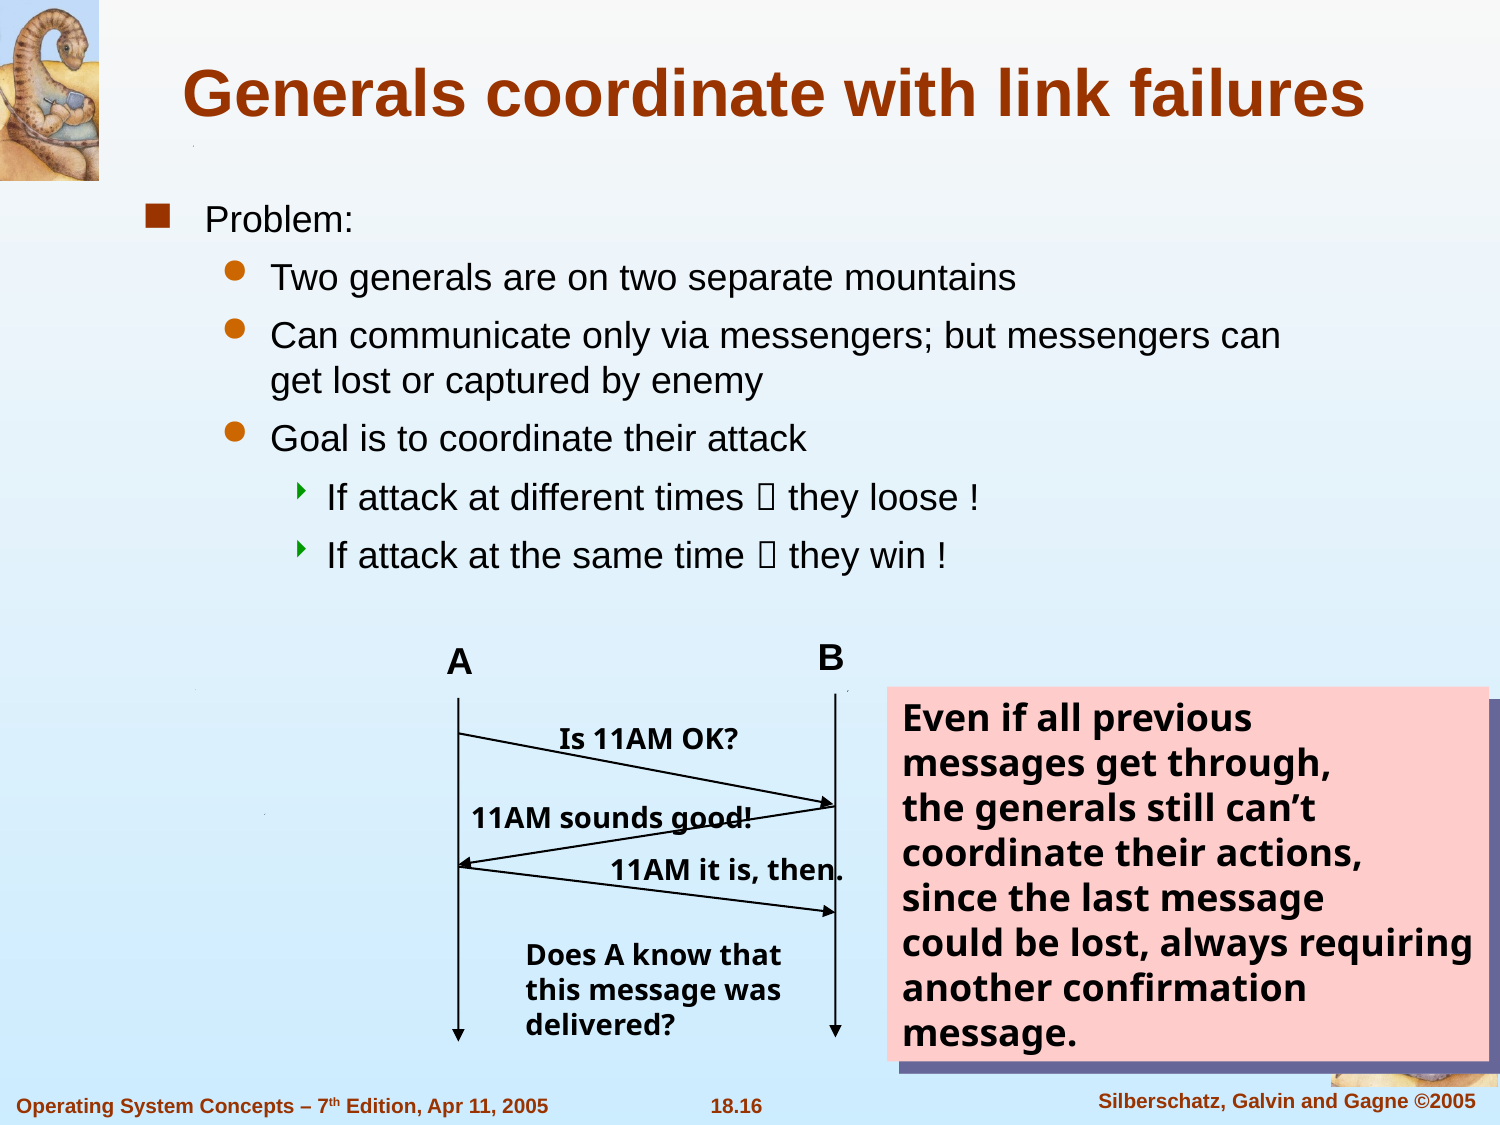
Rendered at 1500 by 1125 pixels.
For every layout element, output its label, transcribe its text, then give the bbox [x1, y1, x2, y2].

text_box B [802, 625, 860, 686]
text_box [458, 791, 836, 842]
list Problem: Two generals are on two separate mountains Can communicate only via messengers; but messengers can get lost or captured by enemy Goal is to coordinate their attack If attack at different times  they loose ! If attack at the same time  they win ! [133, 187, 1347, 632]
text_box Does A know that this message was delivered? [510, 929, 797, 1049]
text_box [452, 921, 465, 1042]
text_box [829, 921, 842, 1038]
picture [1331, 1074, 1498, 1087]
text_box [458, 843, 853, 913]
text_box A [431, 629, 489, 690]
picture [0, 0, 99, 181]
title Generals coordinate with link failures [112, 37, 1438, 138]
text_box Even if all previous messages get through, the generals still can’t coordinate their actions, since the last message could be lost, always requiring another confirmation message. [887, 686, 1490, 1062]
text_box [458, 712, 834, 791]
